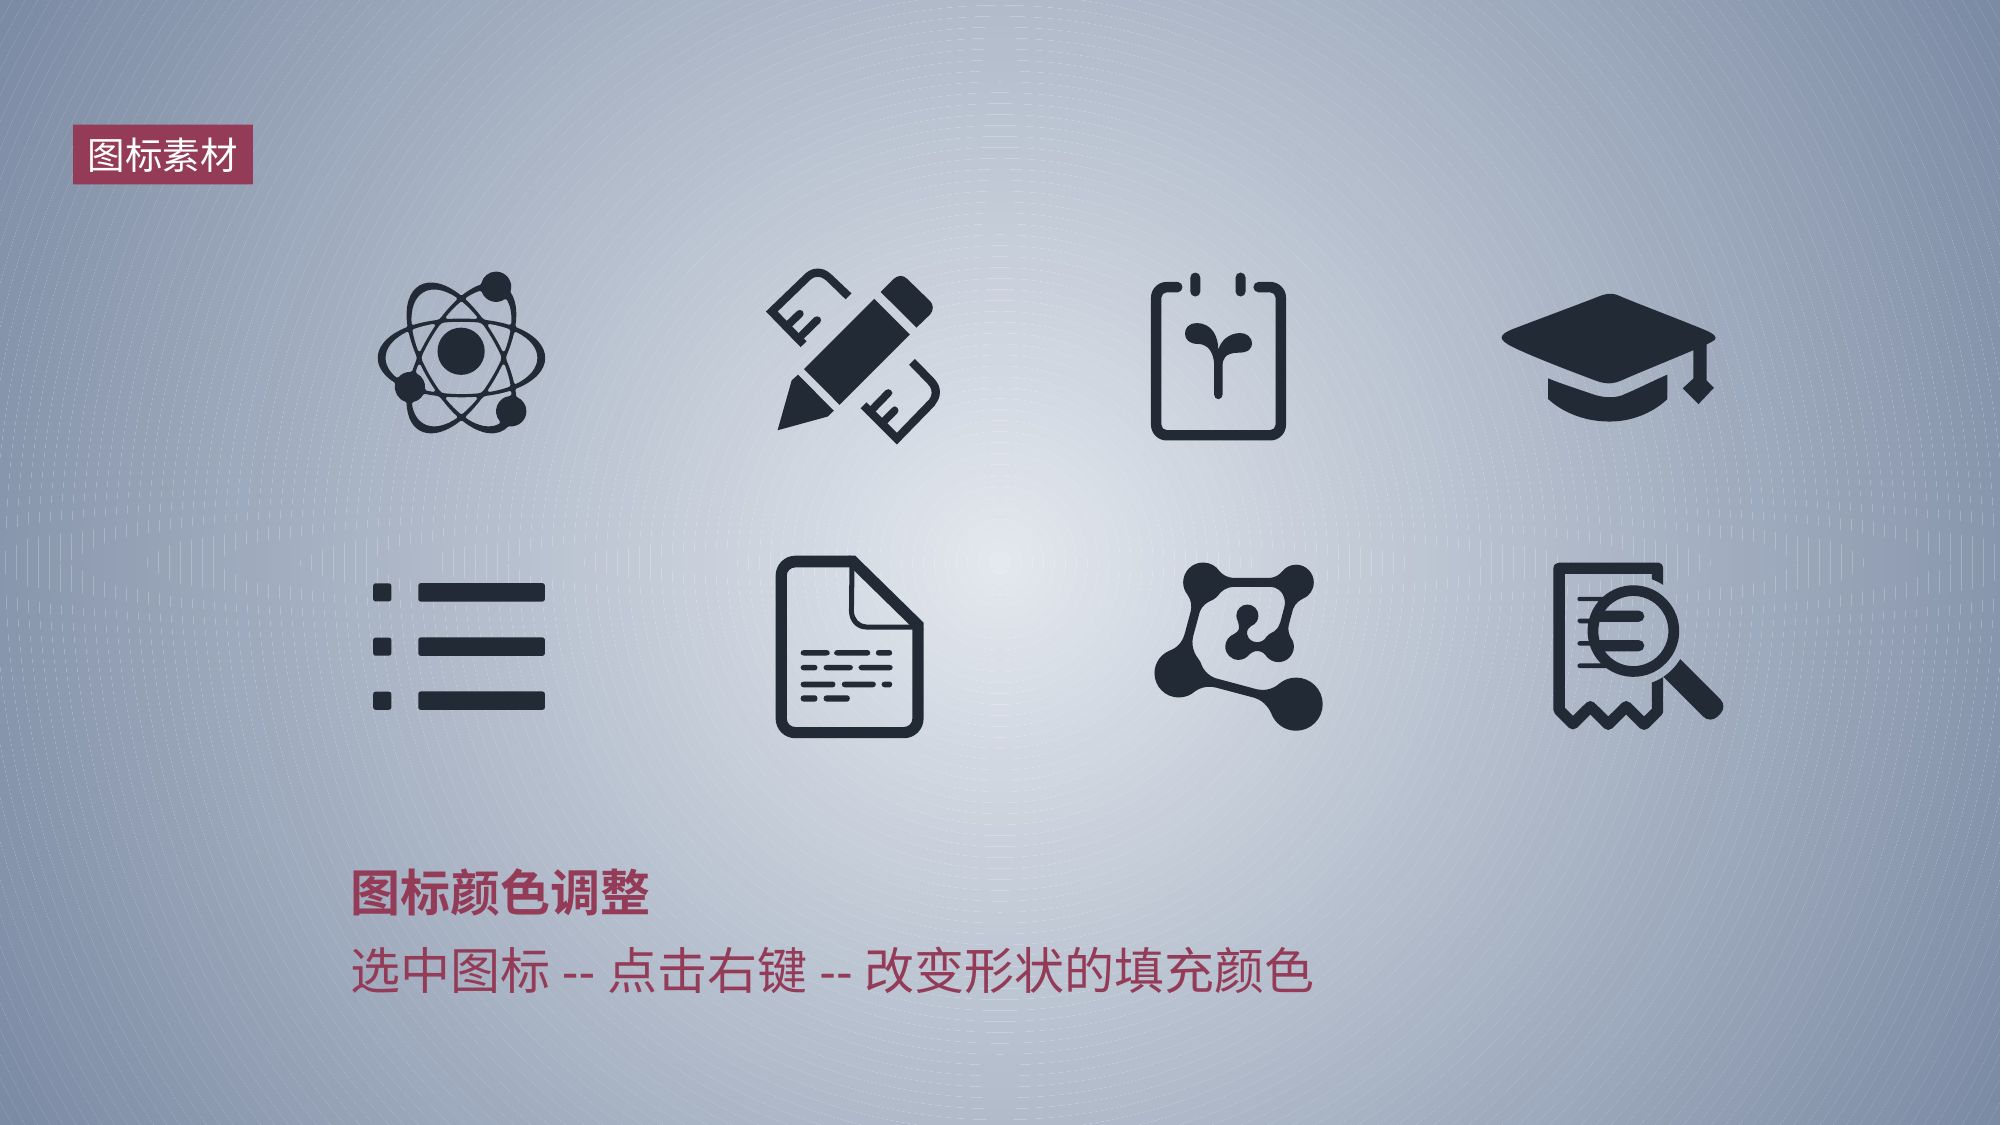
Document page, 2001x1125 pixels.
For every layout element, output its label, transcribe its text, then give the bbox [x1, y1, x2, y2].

text_box [1154, 562, 1323, 731]
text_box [1150, 272, 1287, 441]
text_box 图标颜色调整 选中图标--点击右键--改变形状的填充颜色 [335, 836, 1680, 1008]
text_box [368, 269, 555, 444]
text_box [765, 268, 940, 445]
text_box [1548, 374, 1668, 422]
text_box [775, 554, 924, 739]
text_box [373, 583, 545, 710]
text_box [1501, 293, 1716, 405]
text_box 图标素材 [73, 124, 253, 185]
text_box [1553, 562, 1725, 731]
